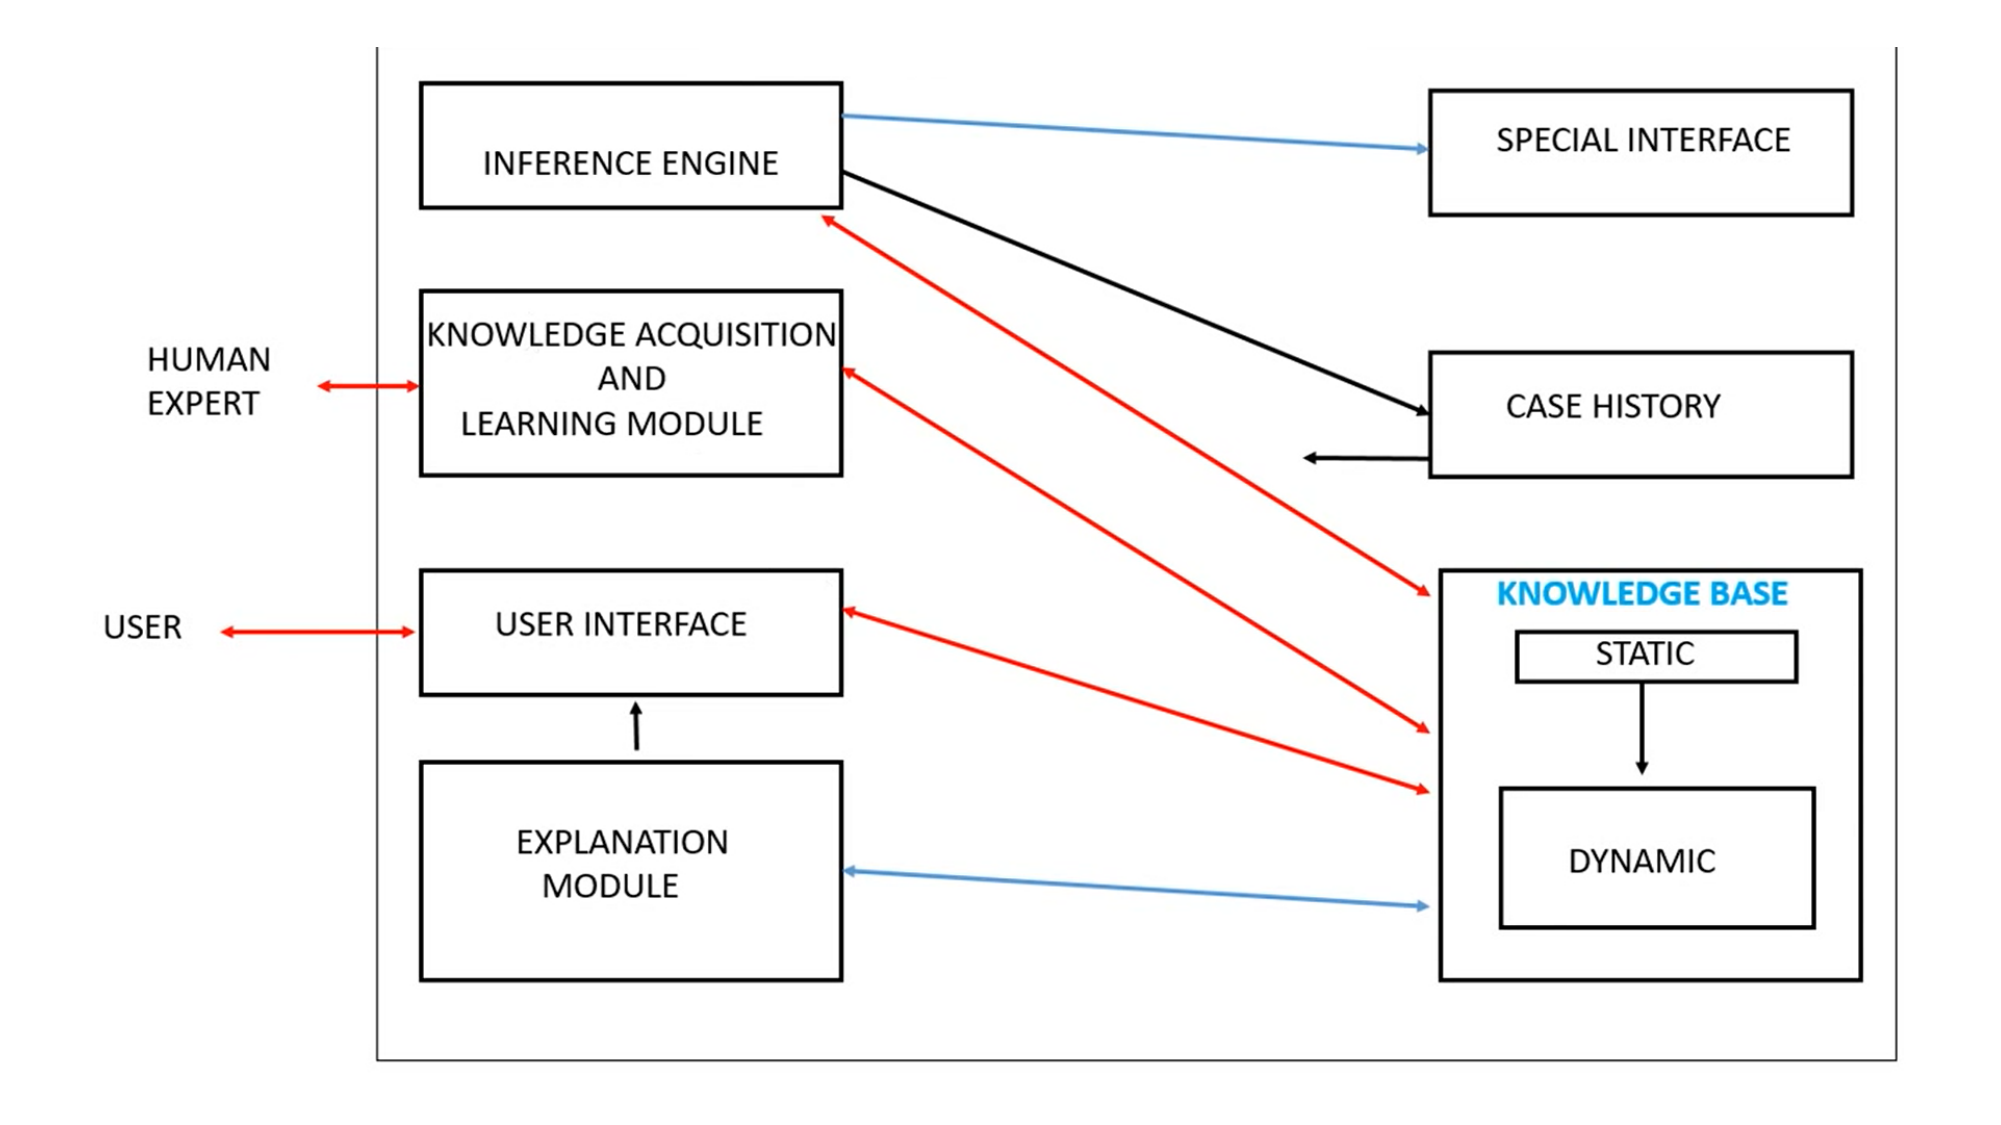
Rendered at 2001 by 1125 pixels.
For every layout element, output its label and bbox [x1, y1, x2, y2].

picture [92, 47, 1908, 1078]
